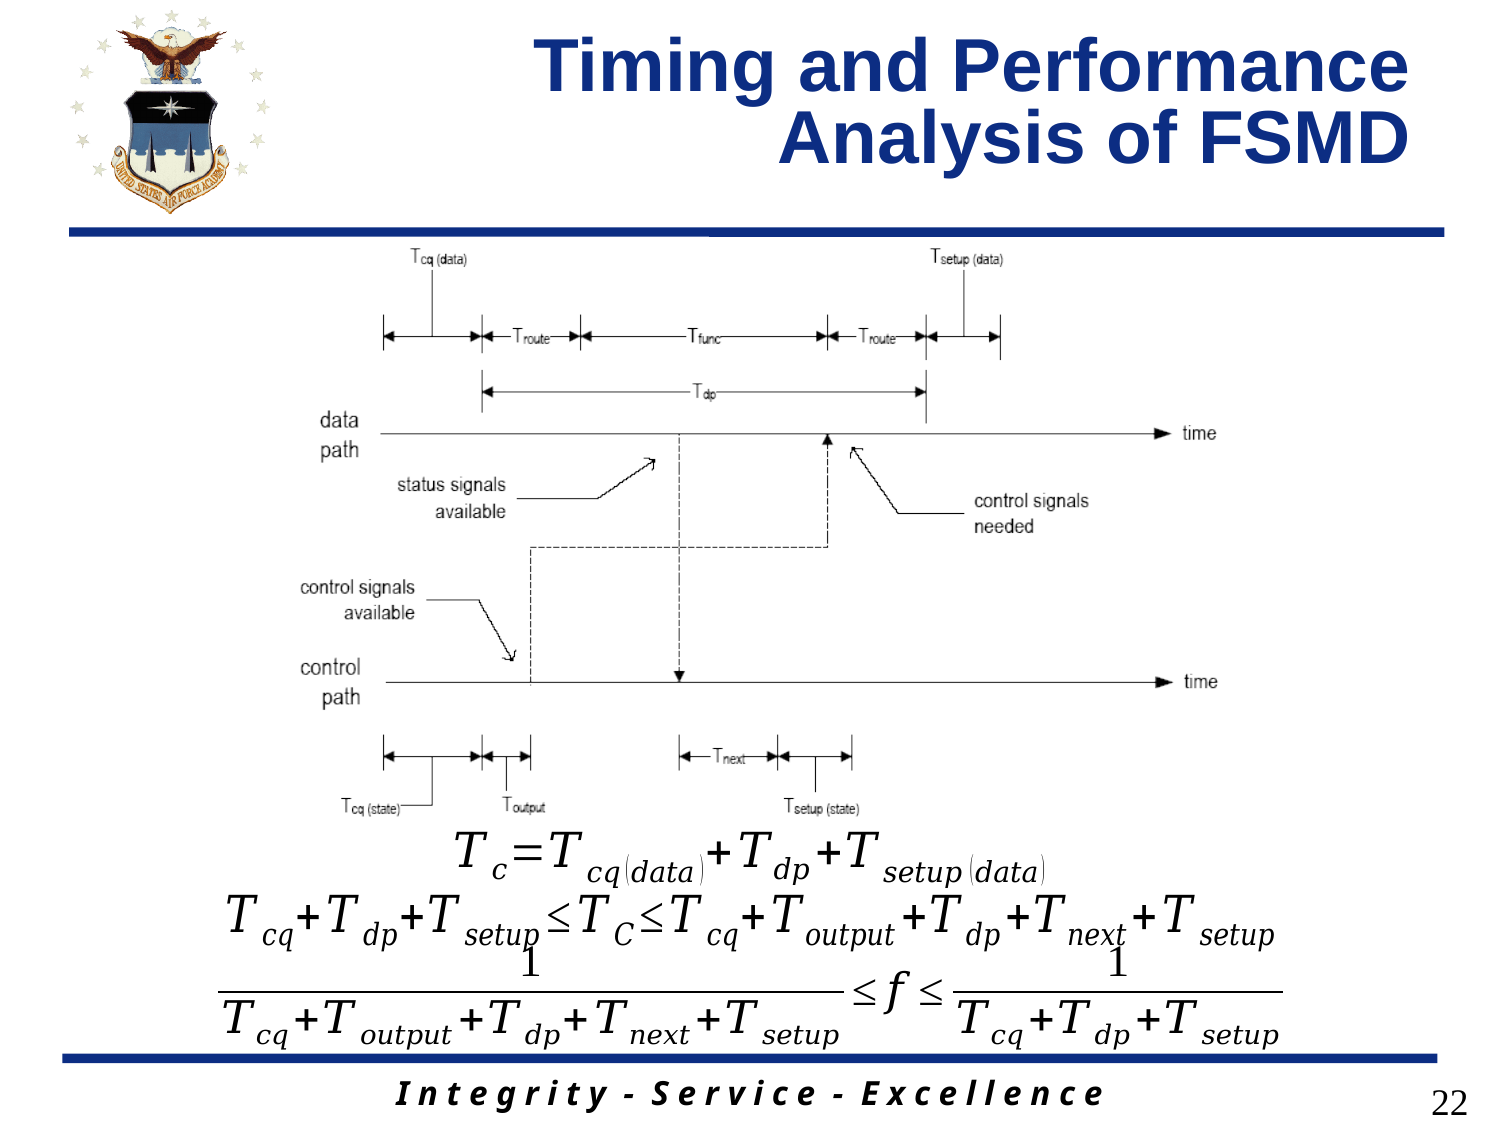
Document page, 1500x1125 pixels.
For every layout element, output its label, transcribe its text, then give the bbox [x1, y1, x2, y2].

picture [63, 0, 275, 222]
title Timing and Performance Analysis of FSMD [313, 12, 1427, 201]
slide_number 22 [1133, 1025, 1484, 1105]
picture [240, 224, 1232, 826]
